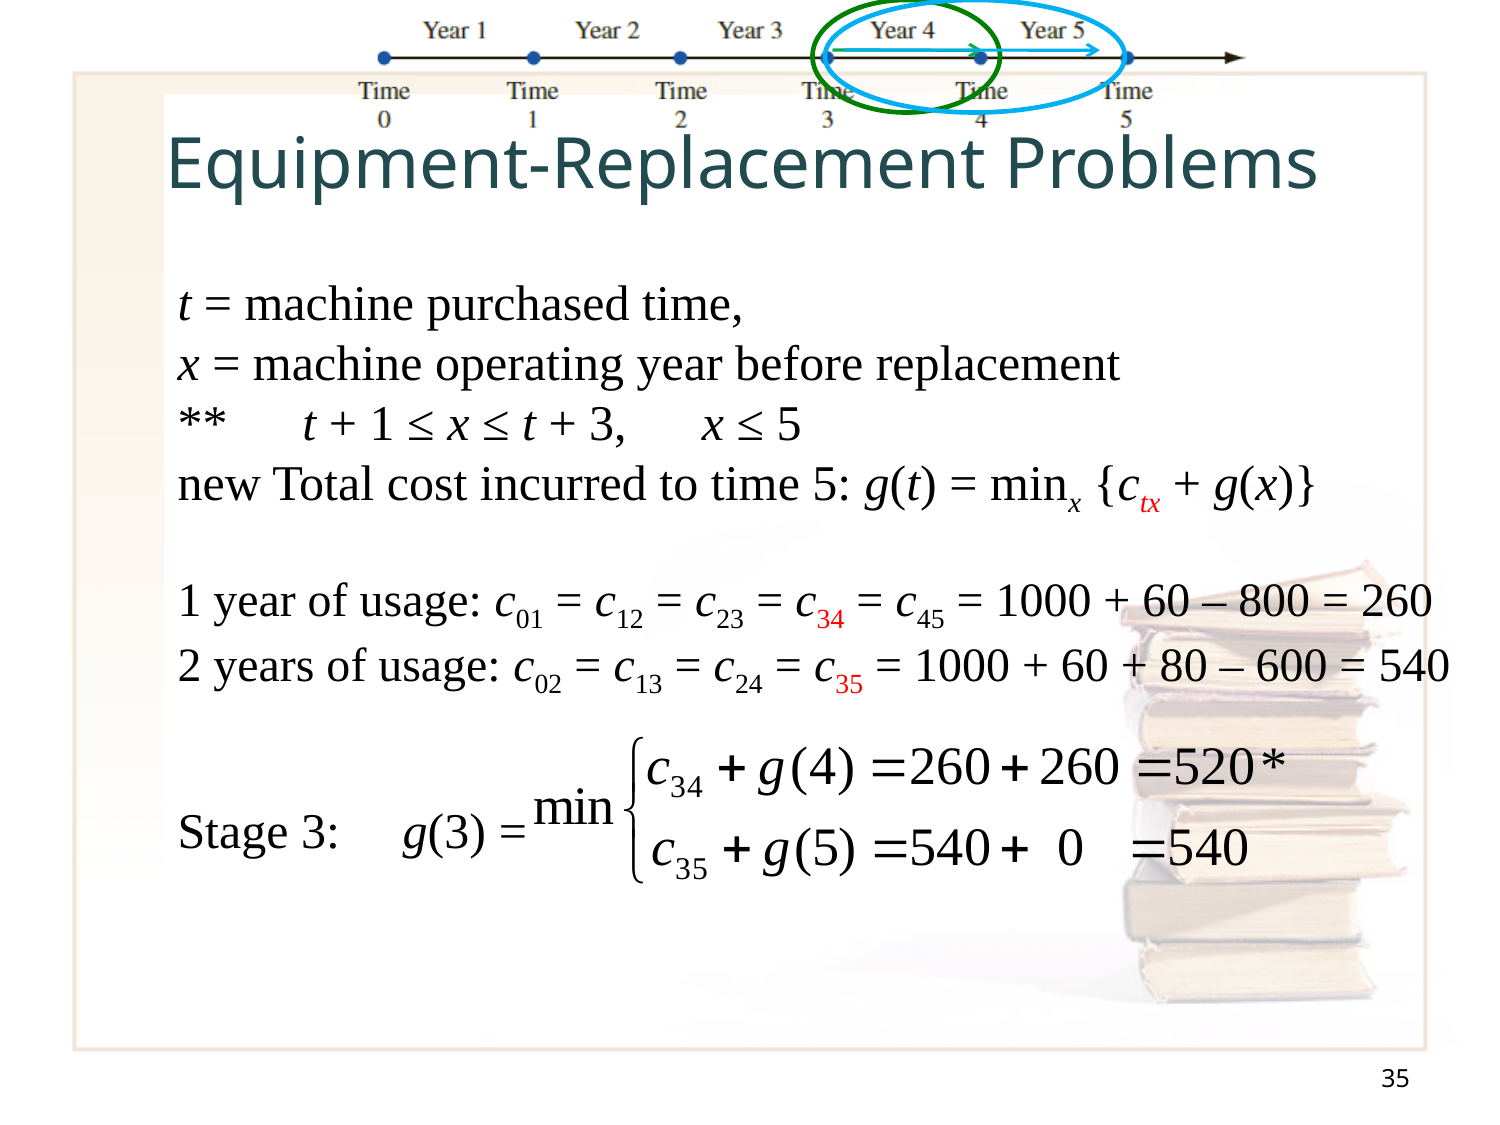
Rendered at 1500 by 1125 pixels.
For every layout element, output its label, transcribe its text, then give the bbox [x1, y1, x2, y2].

list t = machine purchased time, x = machine operating year before replacement ** t + 1 ≤ x ≤ t + 3, x ≤ 5 new Total cost incurred to time 5: g(t) = minx {ctx + g(x)} 1 year of usage: c01 = c12 = c23 = c34 = c45 = 1000 + 60 – 800 = 260 2 years of usage: c02 = c13 = c24 = c35 = 1000 + 60 + 80 – 600 = 540 Stage 3: g(3) = [162, 262, 1500, 1006]
text_box [881, 0, 1069, 10]
picture [828, 12, 1122, 109]
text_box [524, 724, 1295, 898]
text_box [847, 0, 925, 10]
text_box Equipment-Replacement Problems [149, 99, 1425, 220]
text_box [0, 0, 1500, 1125]
slide_number 35 [1074, 1054, 1426, 1109]
picture [354, 12, 1251, 133]
